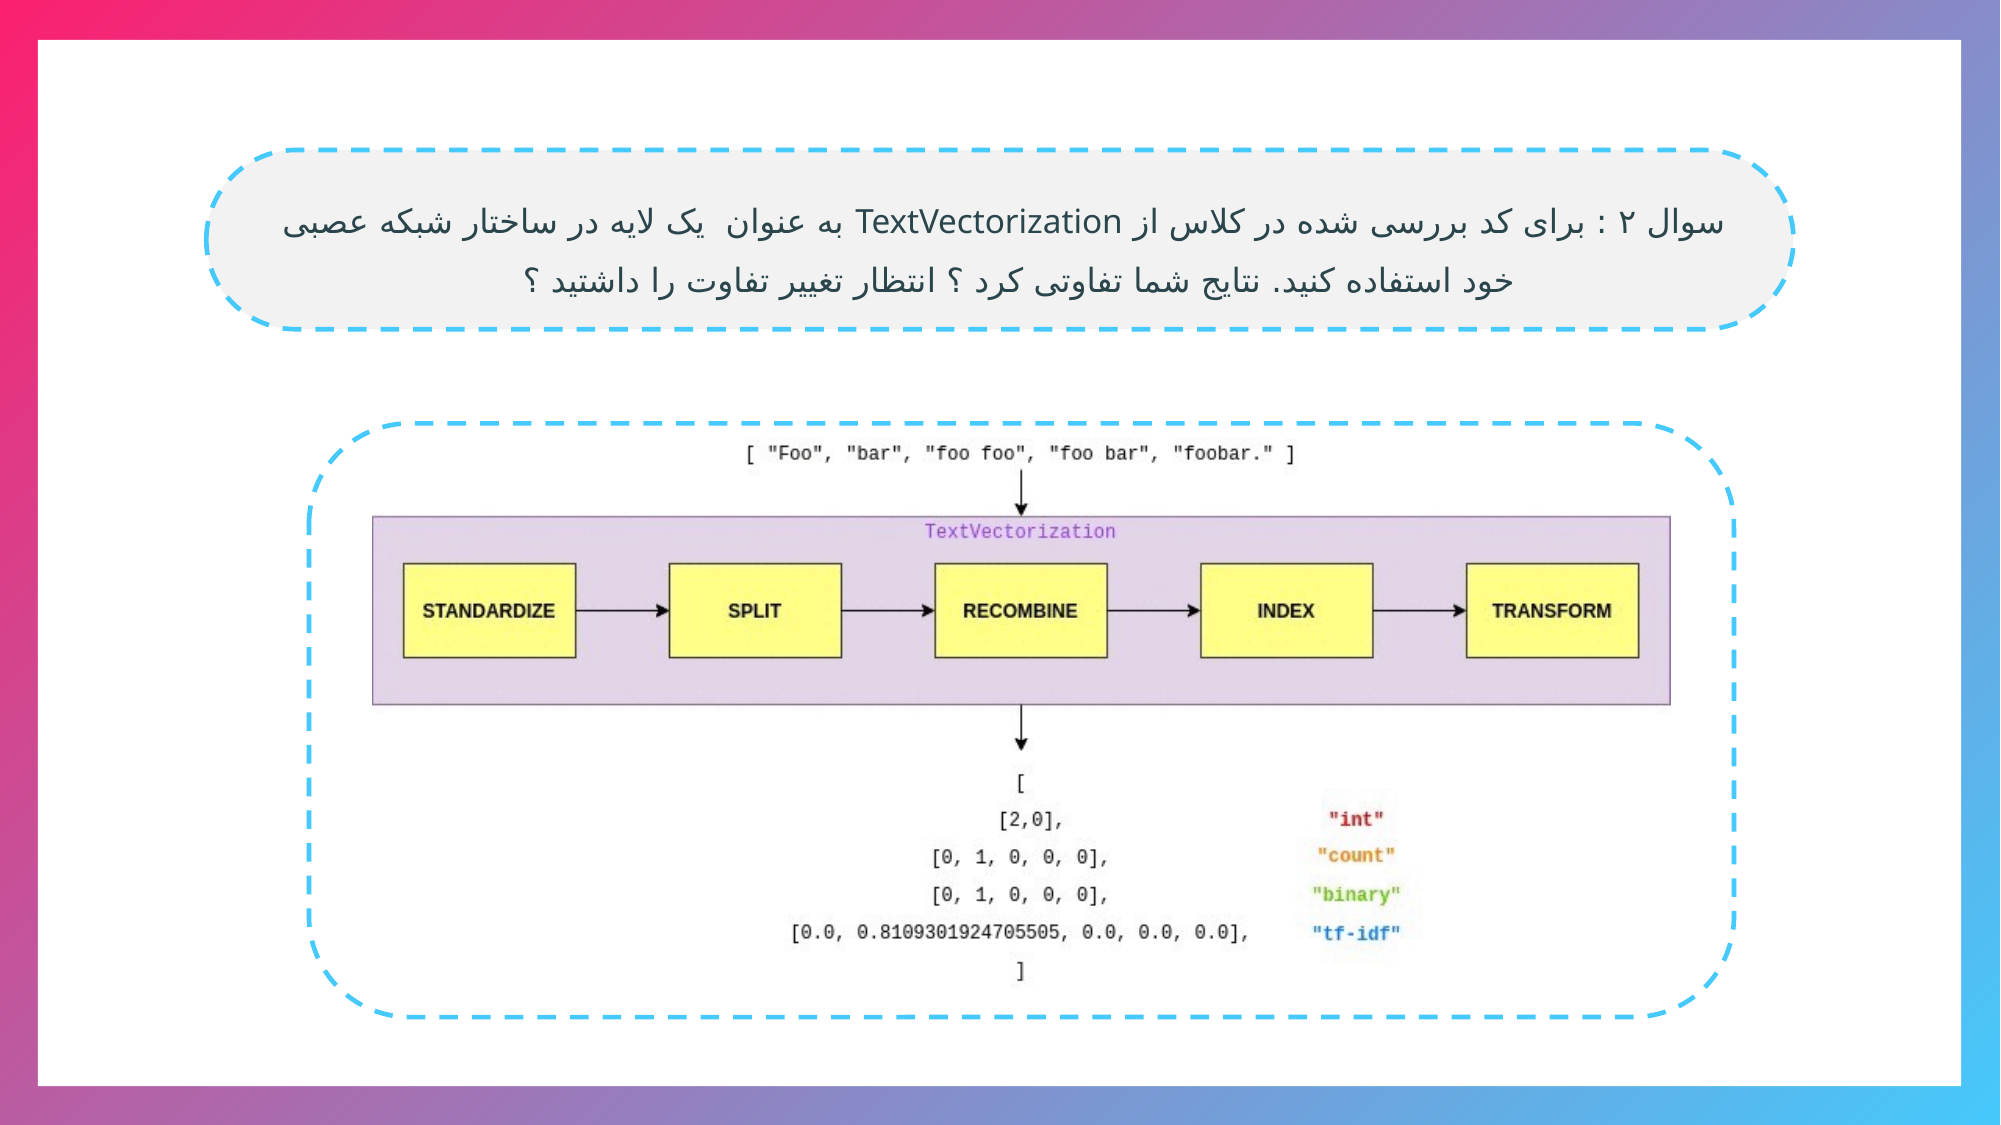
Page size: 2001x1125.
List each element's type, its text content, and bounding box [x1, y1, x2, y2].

text_box [378, 1012, 1665, 1019]
text_box [307, 421, 1736, 1012]
text_box [204, 148, 1766, 331]
text_box سوال ۲ : برای کد بررسی شده در کلاس از TextVectorization به عنوان یک لایه در ساختار شبکه عصبی خود استفاده کنید. نتایج شما تفاوتی کرد ؟ انتظار تغییر تفاوت را داشتید ؟ [239, 172, 1769, 307]
picture [372, 437, 1672, 1003]
text_box [1769, 176, 1796, 304]
